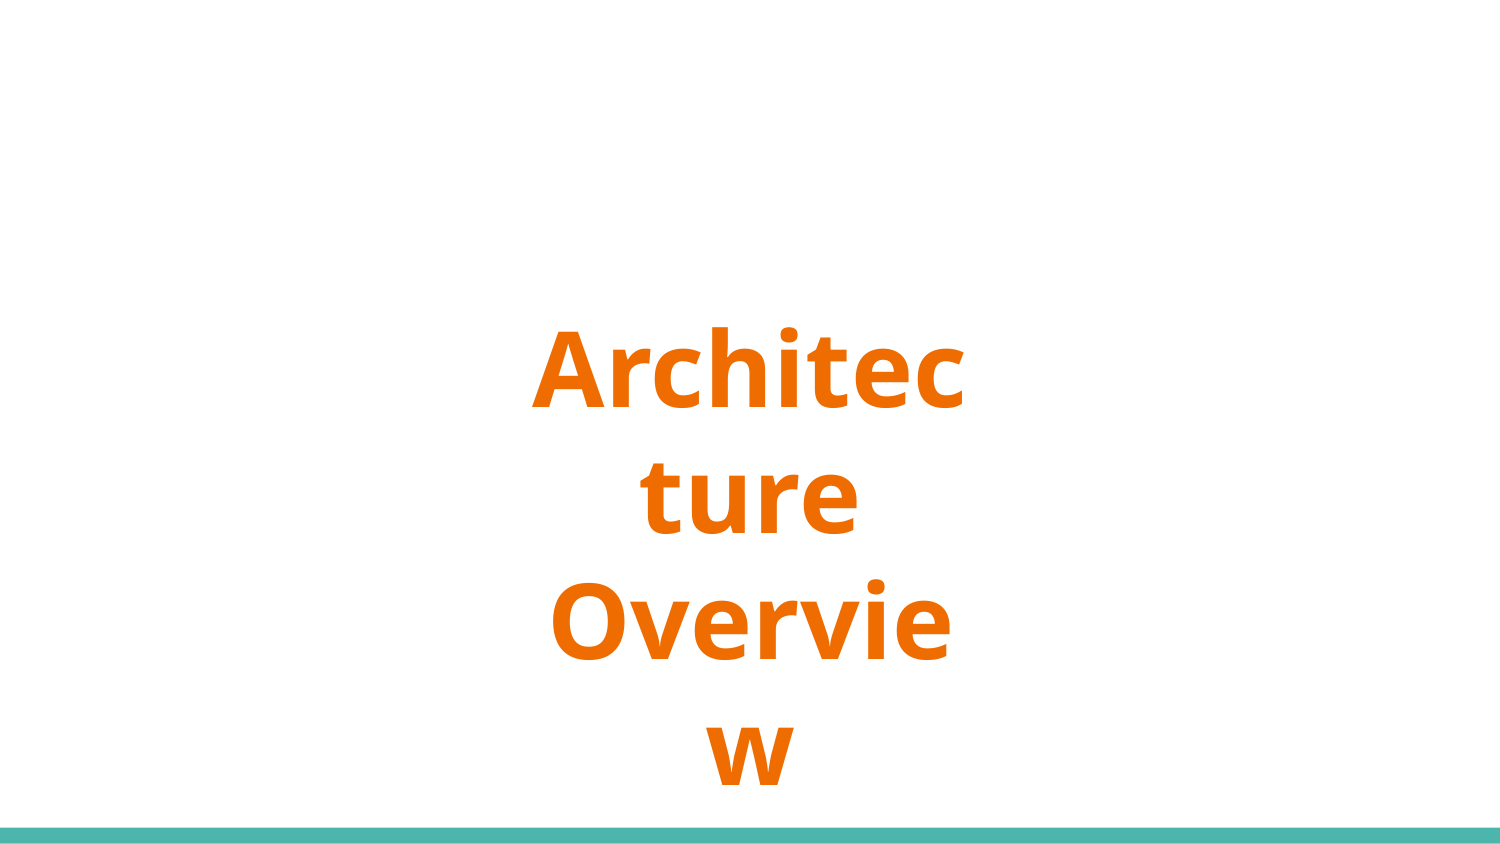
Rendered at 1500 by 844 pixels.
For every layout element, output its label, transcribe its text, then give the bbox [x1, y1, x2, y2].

title Architecture Overview [500, 287, 1000, 557]
